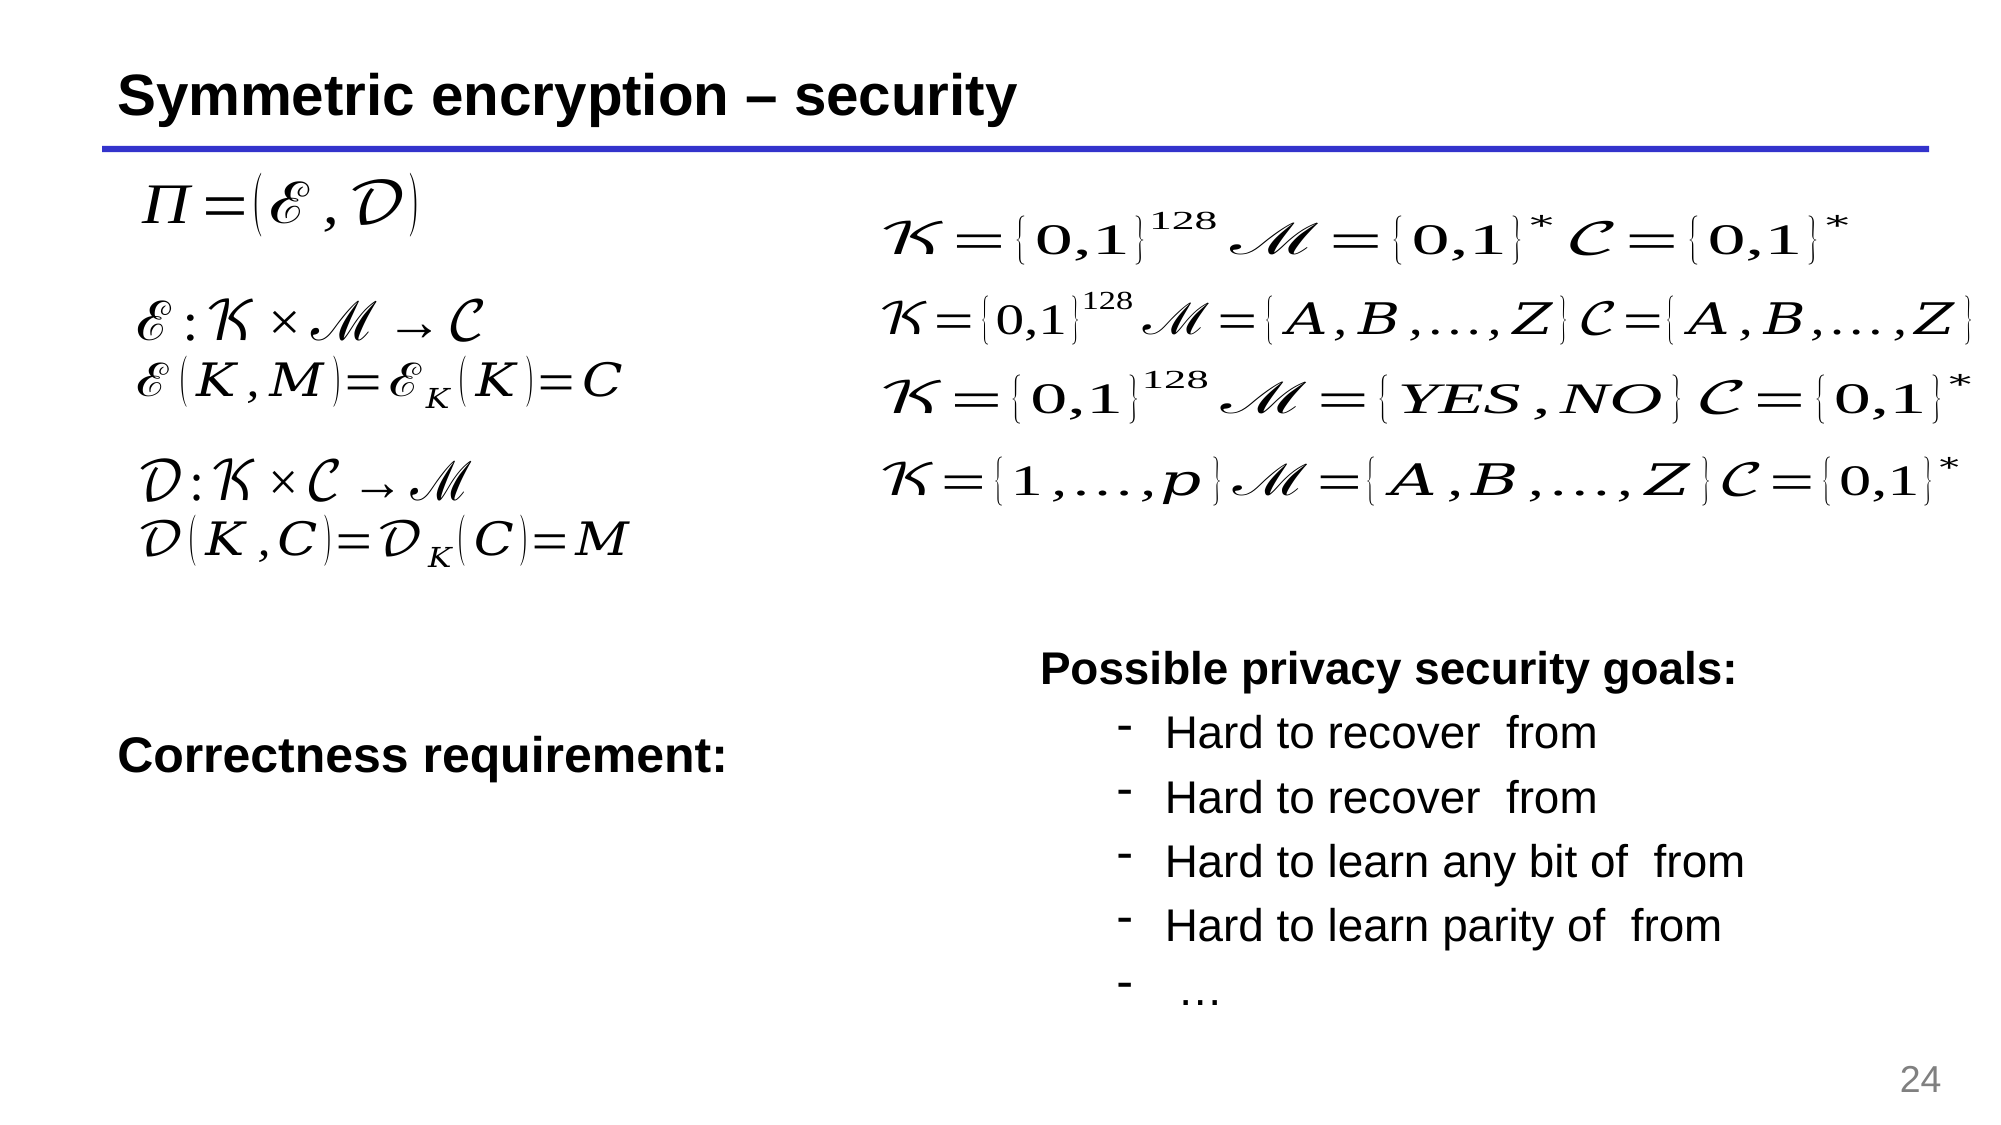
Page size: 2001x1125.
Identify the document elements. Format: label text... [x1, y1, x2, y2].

slide_number 24 [1539, 1047, 1957, 1101]
title Symmetric encryption – security [102, 54, 1930, 130]
